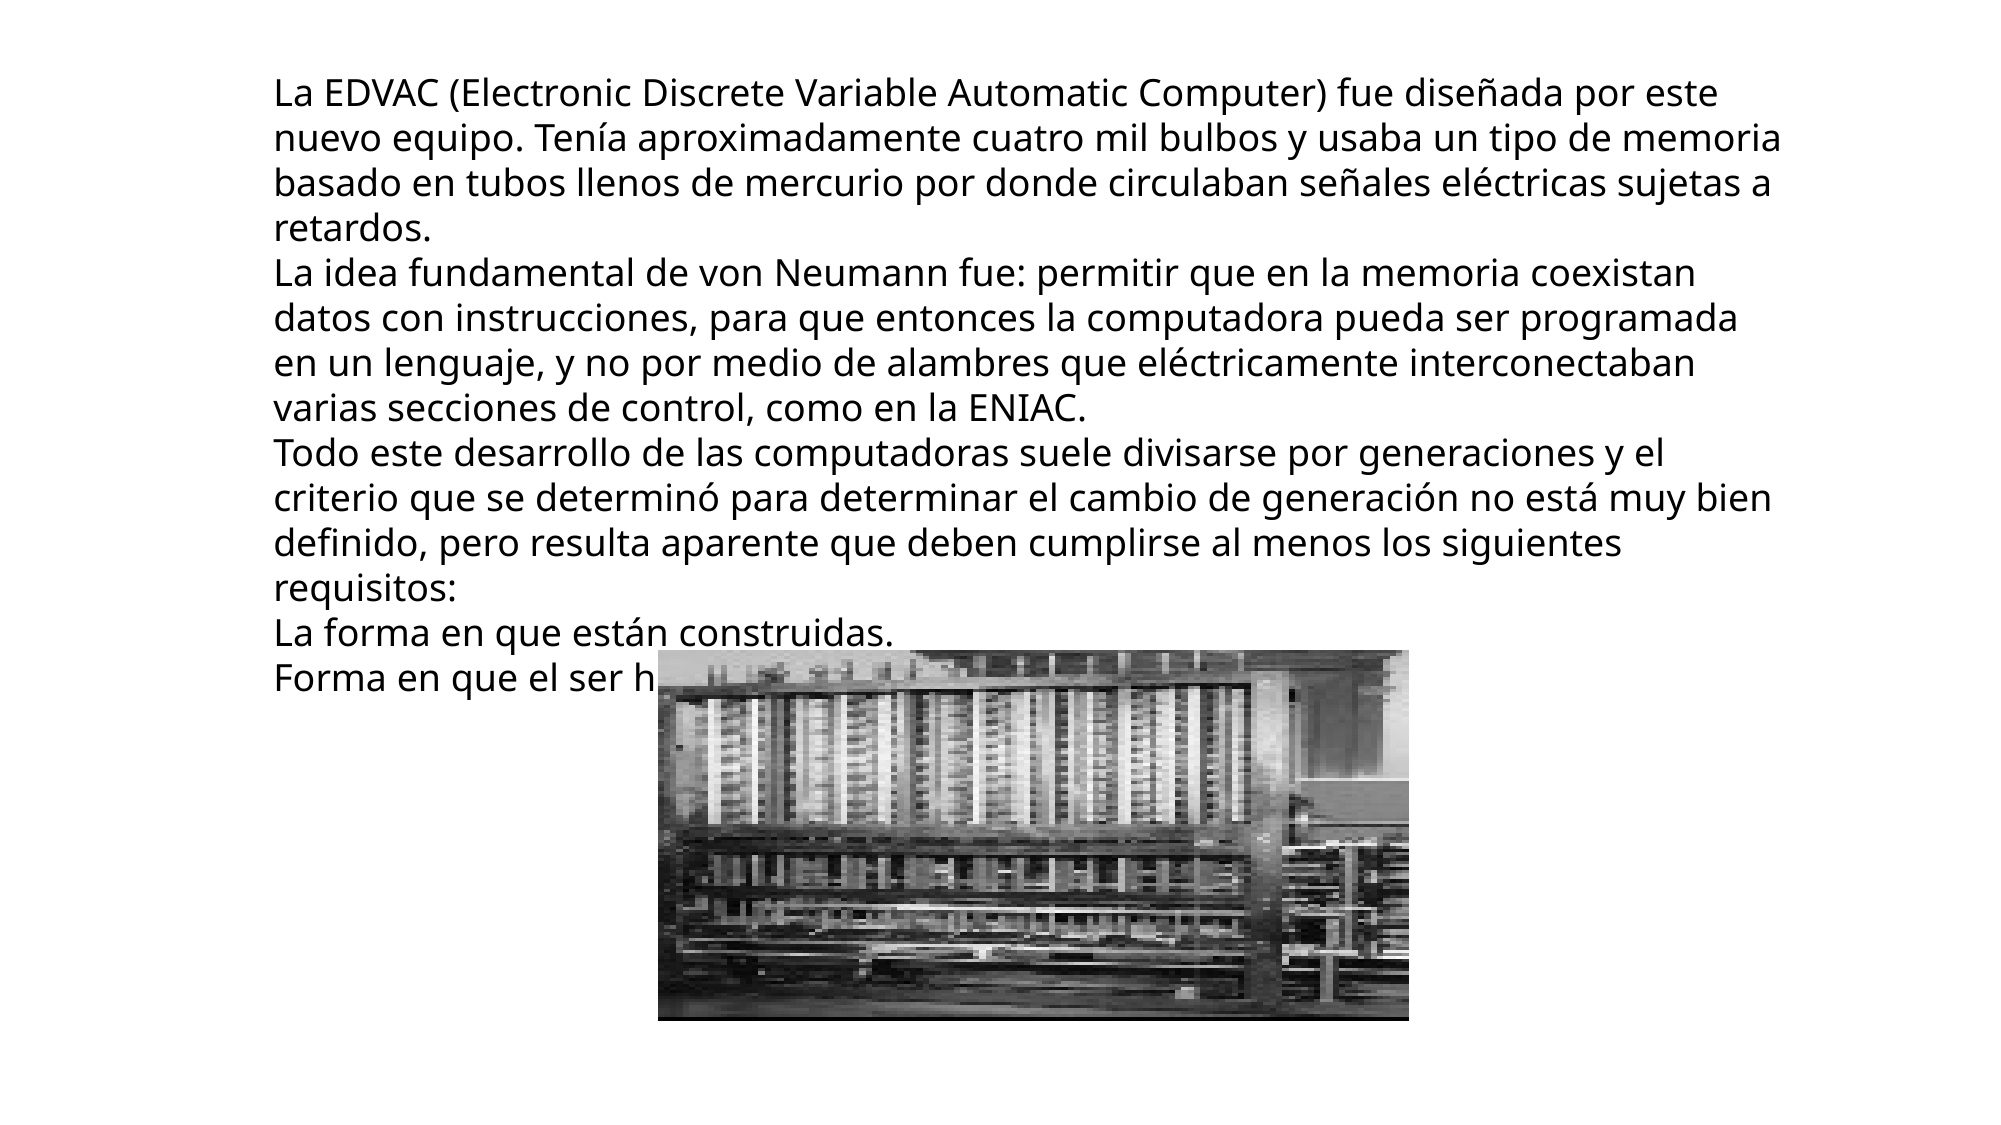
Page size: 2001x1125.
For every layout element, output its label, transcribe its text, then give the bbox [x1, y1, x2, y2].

picture [658, 650, 1409, 1021]
text_box La EDVAC (Electronic Discrete Variable Automatic Computer) fue diseñada por este nuevo equipo. Tenía aproximadamente cuatro mil bulbos y usaba un tipo de memoria basado en tubos llenos de mercurio por donde circulaban señales eléctricas sujetas a retardos. La idea fundamental de von Neumann fue: permitir que en la memoria coexistan datos con instrucciones, para que entonces la computadora pueda ser programada en un lenguaje, y no por medio de alambres que eléctricamente interconectaban varias secciones de control, como en la ENIAC. Todo este desarrollo de las computadoras suele divisarse por generaciones y el criterio que se determinó para determinar el cambio de generación no está muy bien definido, pero resulta aparente que deben cumplirse al menos los siguientes requisitos: La forma en que están construidas. Forma en que el ser humano se comunica con ellas. [258, 61, 1809, 797]
